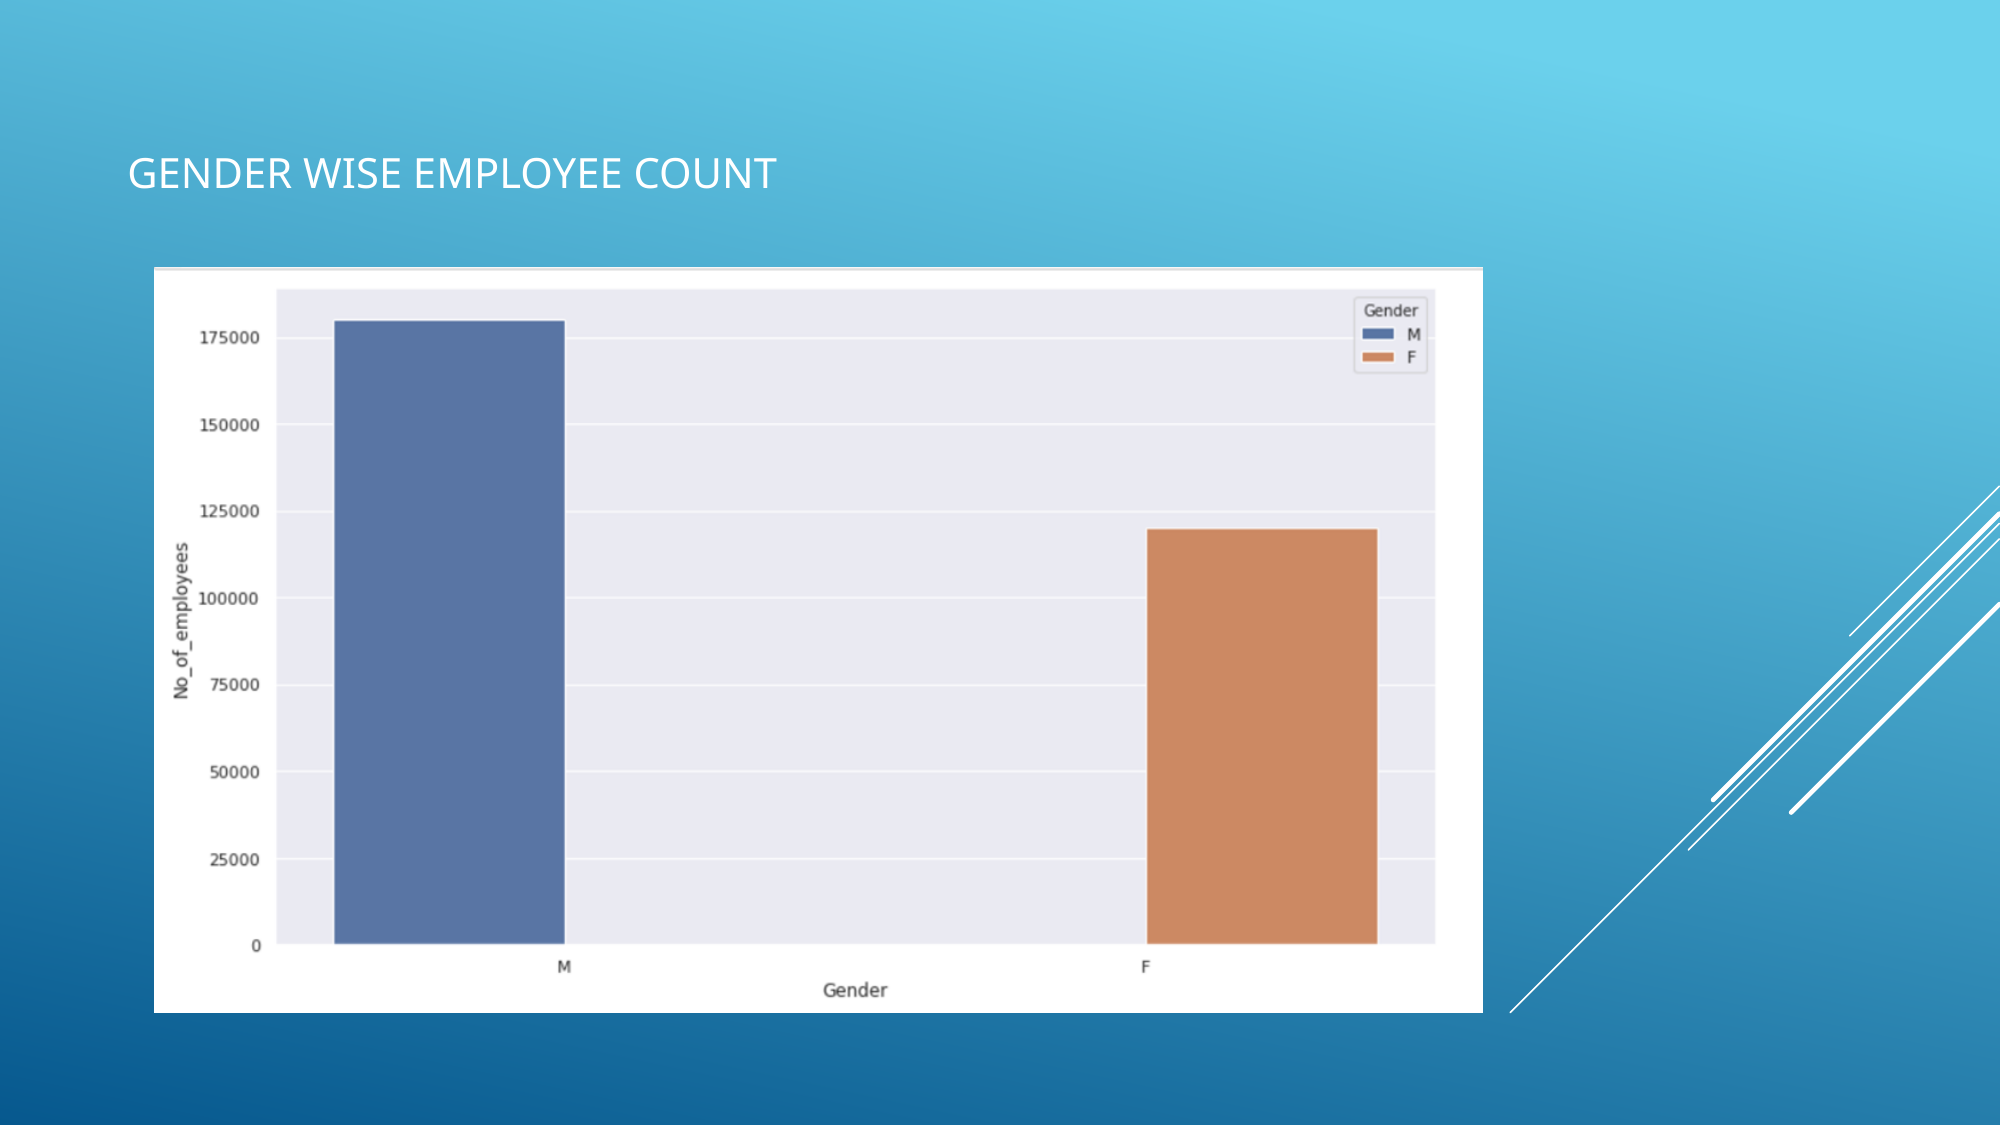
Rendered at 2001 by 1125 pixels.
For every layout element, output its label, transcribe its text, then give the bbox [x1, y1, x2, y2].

picture [154, 267, 1483, 1013]
list GENDER WISE EMPLOYEE COUNT [112, 112, 1513, 231]
